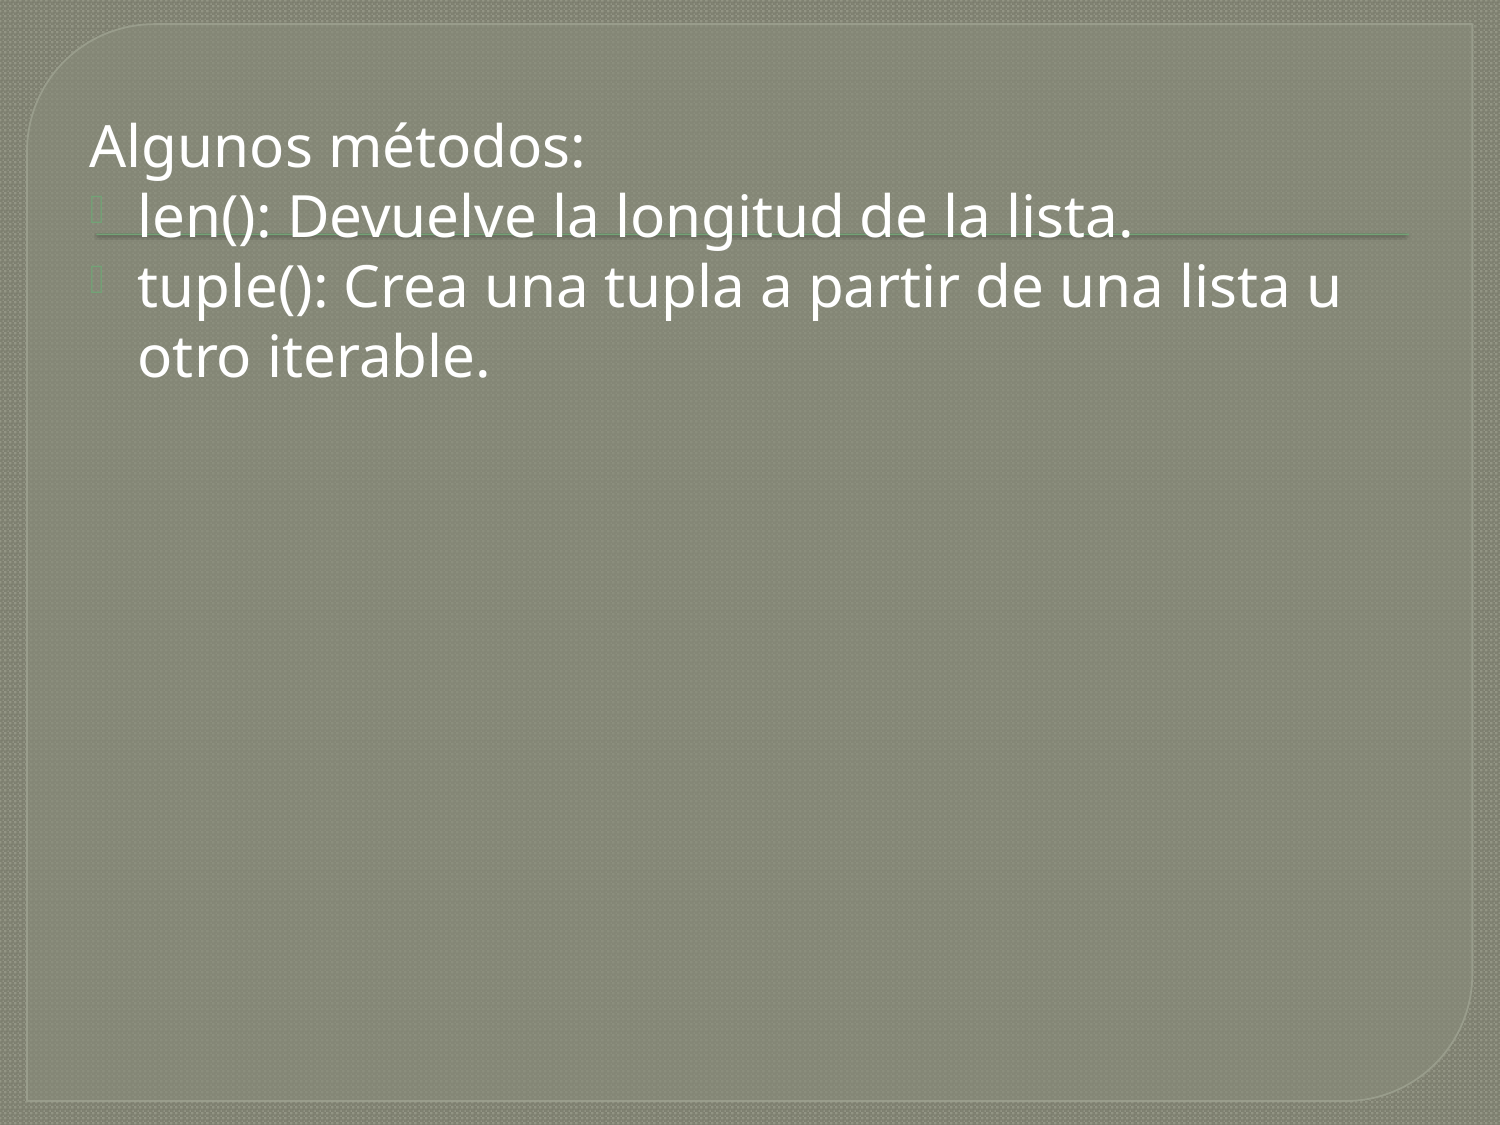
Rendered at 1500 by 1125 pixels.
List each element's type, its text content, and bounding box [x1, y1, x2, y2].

list Algunos métodos: len(): Devuelve la longitud de la lista. tuple(): Crea una tupla a partir de una lista u otro iterable. [75, 101, 1425, 1013]
